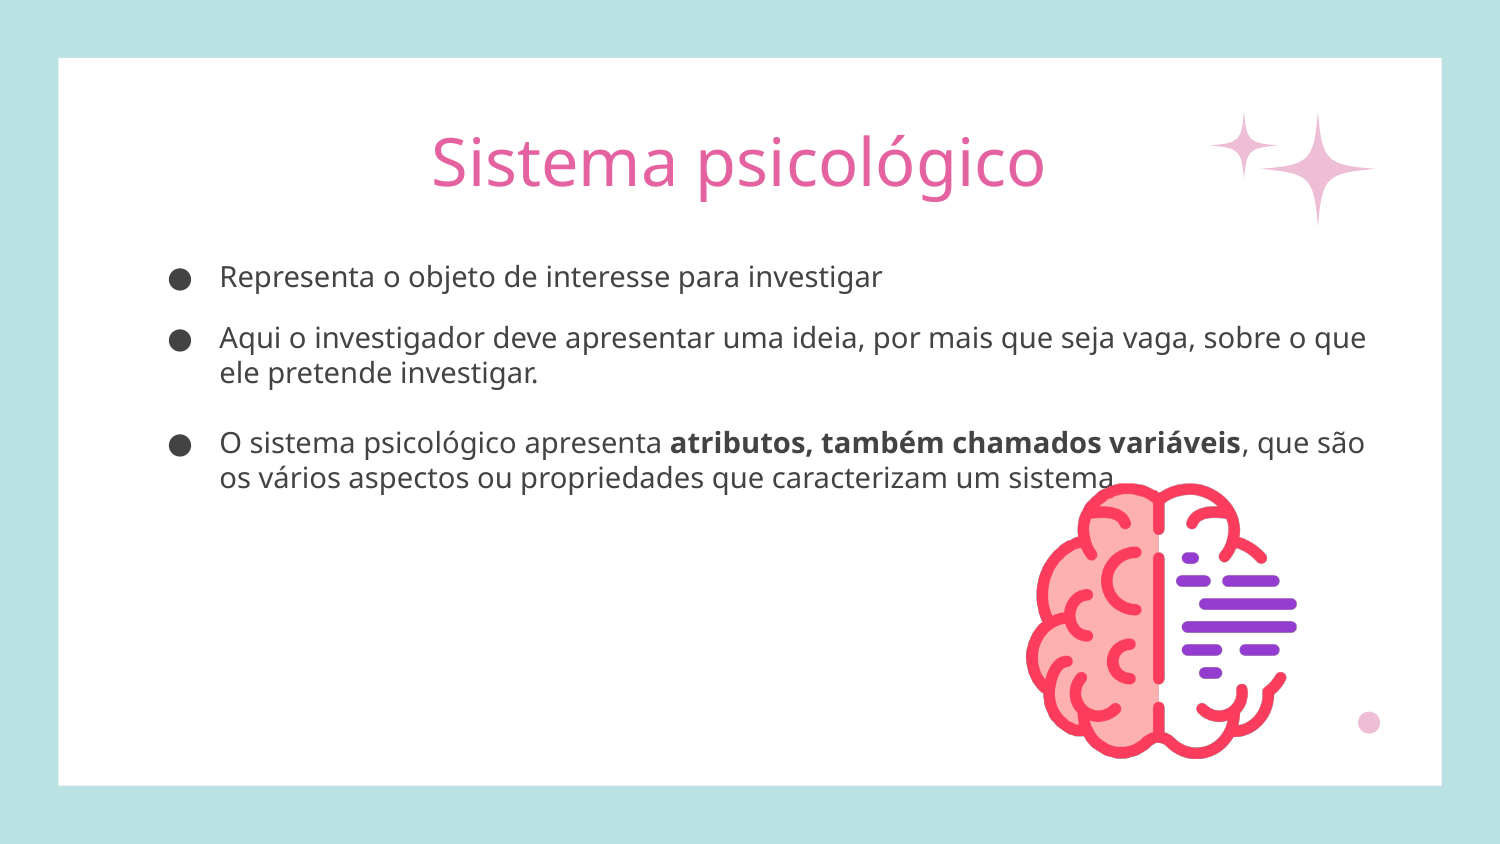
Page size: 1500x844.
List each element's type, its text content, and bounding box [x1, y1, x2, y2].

list Representa o objeto de interesse para investigar Aqui o investigador deve apresentar uma ideia, por mais que seja vaga, sobre o que ele pretende investigar. O sistema psicológico apresenta atributos, também chamados variáveis, que são os vários aspectos ou propriedades que caracterizam um sistema. [129, 243, 1396, 723]
picture [1026, 482, 1298, 760]
title Sistema psicológico [129, 104, 1350, 200]
